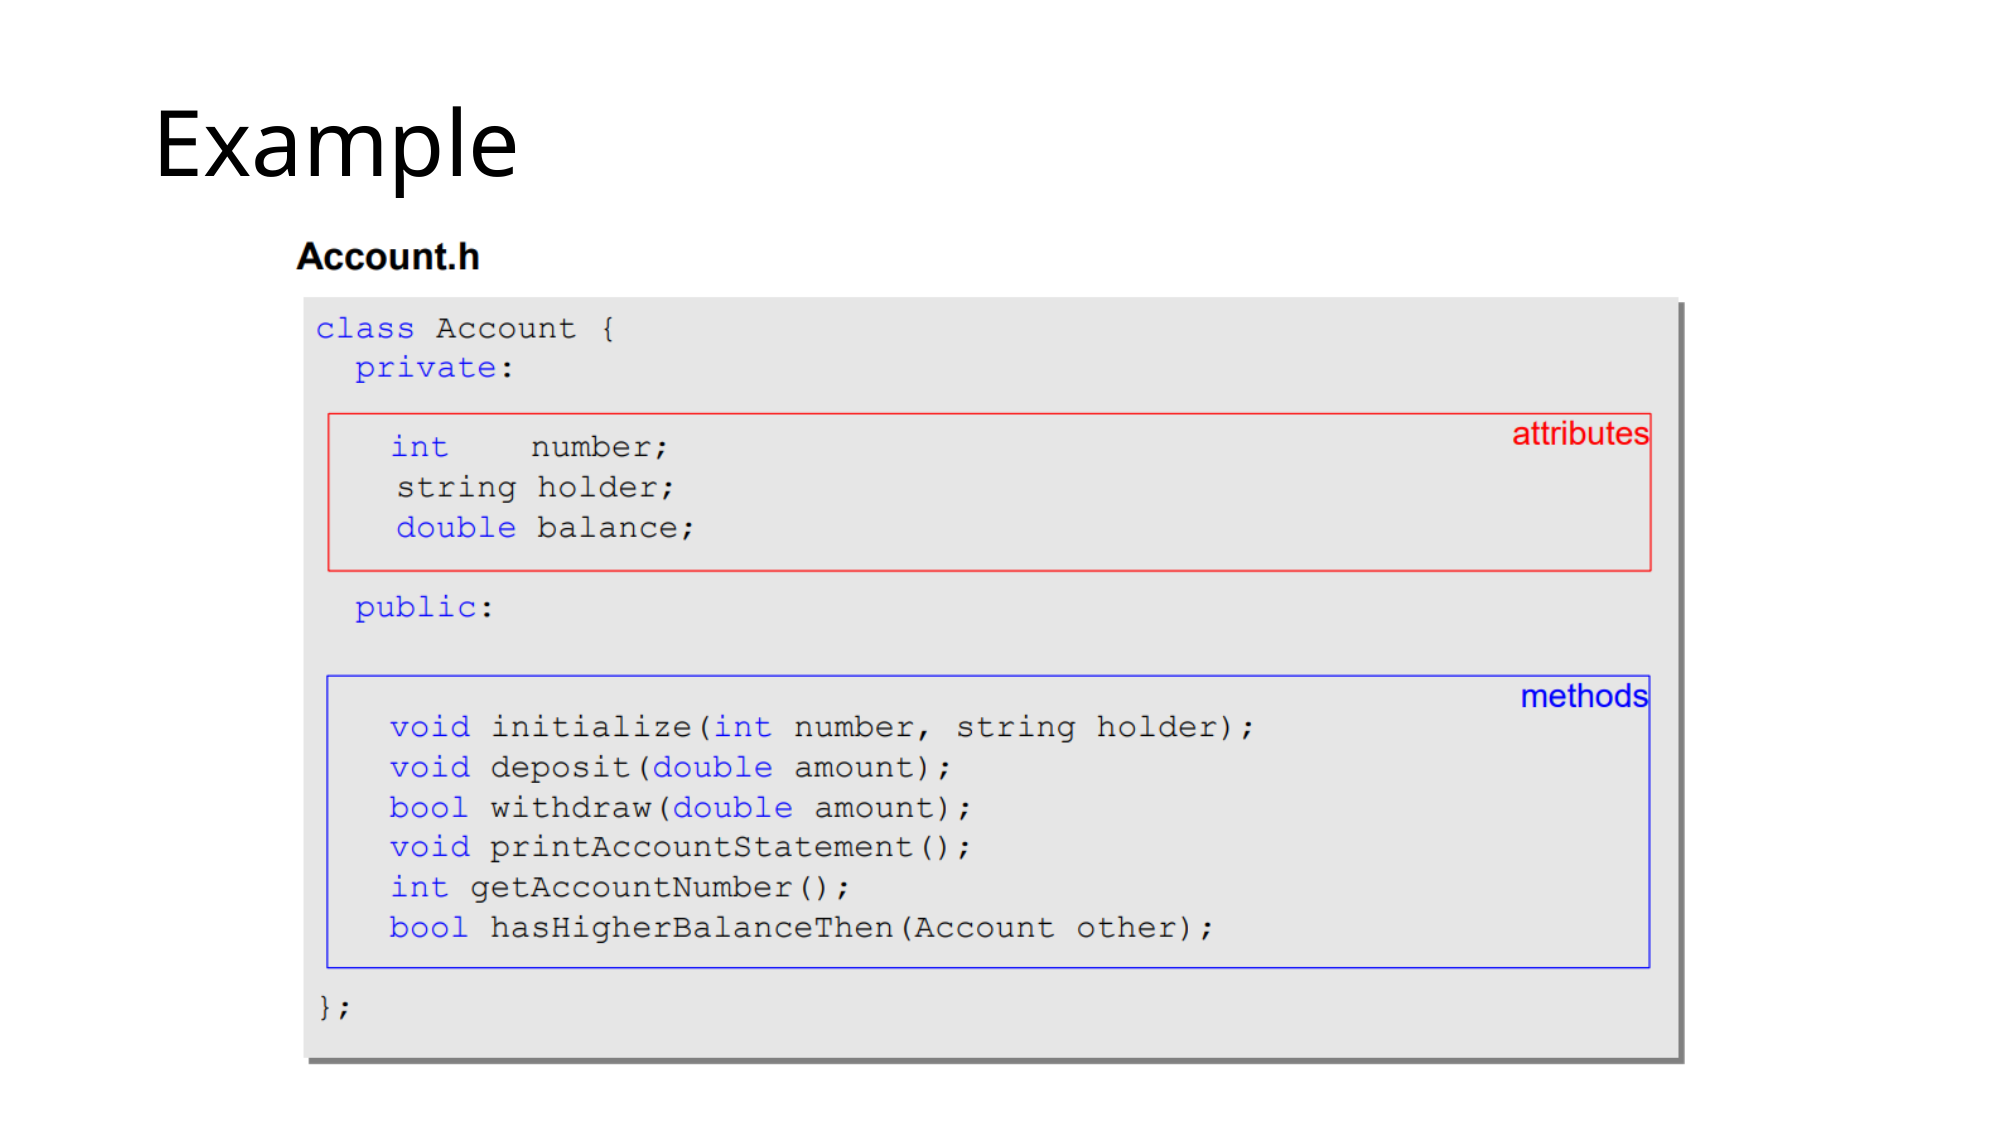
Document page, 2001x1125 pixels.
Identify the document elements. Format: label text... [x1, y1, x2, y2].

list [280, 218, 1720, 1088]
title Example [137, 38, 1863, 256]
